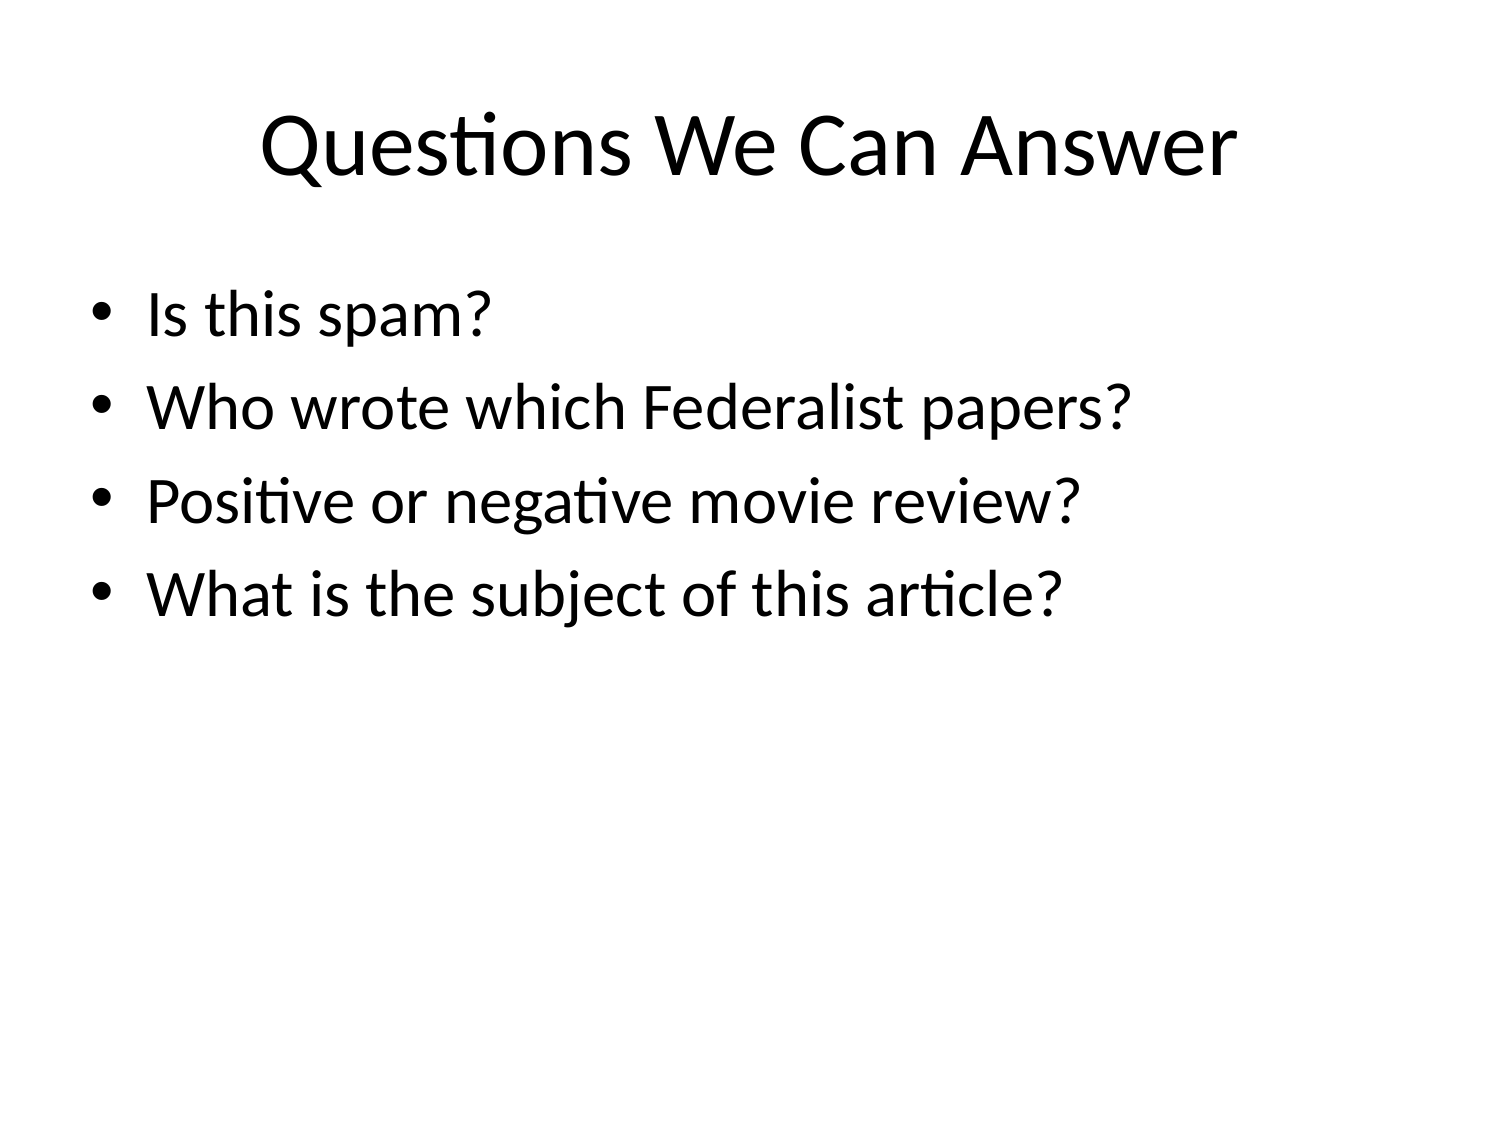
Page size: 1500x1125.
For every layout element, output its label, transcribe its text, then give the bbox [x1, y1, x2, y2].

title Questions We Can Answer [75, 45, 1425, 233]
list Is this spam? Who wrote which Federalist papers? Positive or negative movie review? What is the subject of this article? [75, 262, 1425, 1005]
